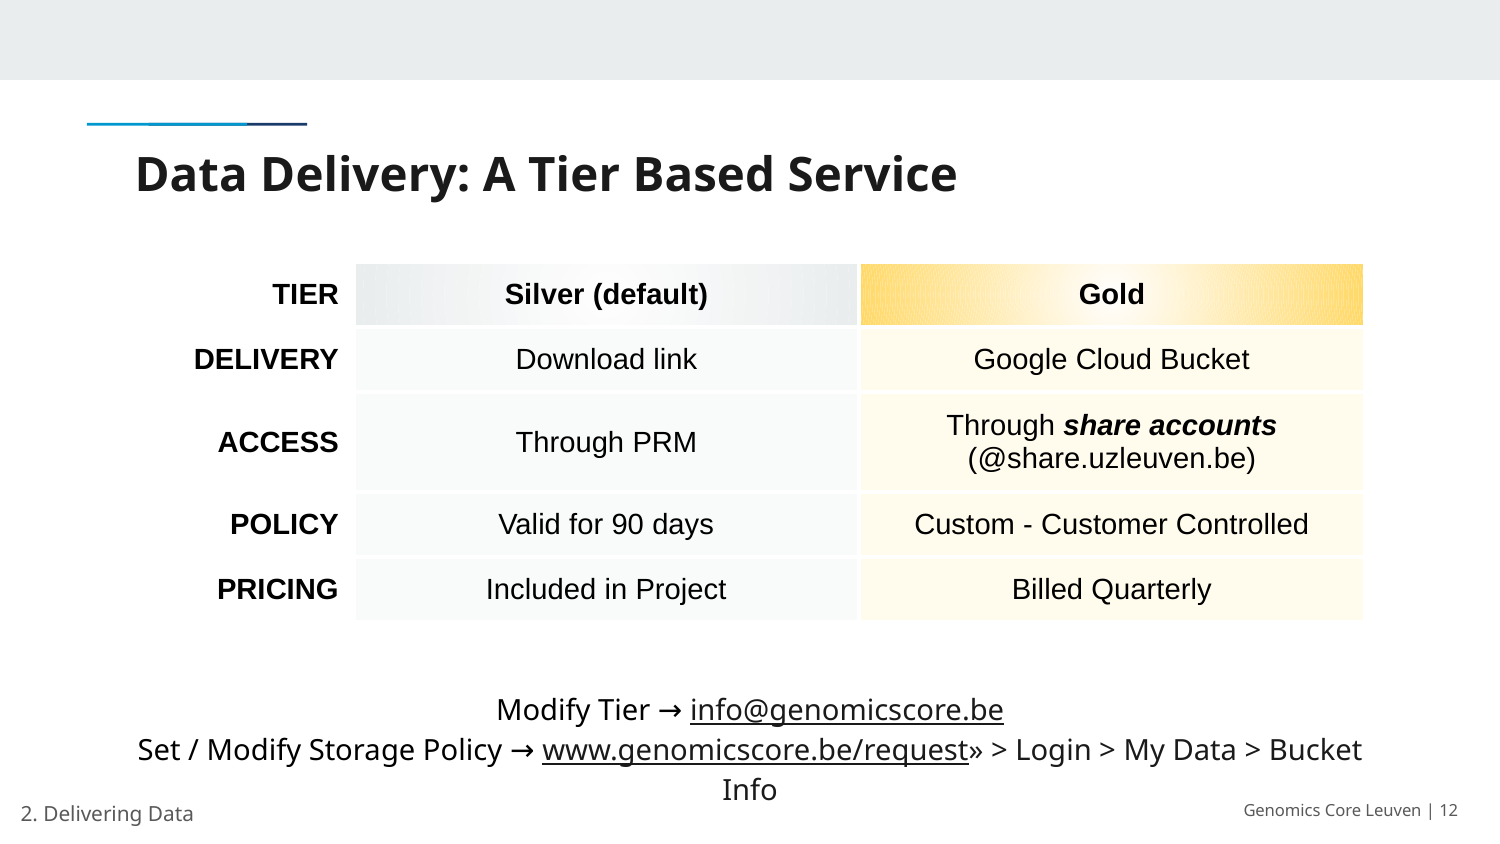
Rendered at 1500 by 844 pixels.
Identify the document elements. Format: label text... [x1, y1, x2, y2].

title Data Delivery: A Tier Based Service [119, 128, 1381, 217]
subtitle 2. Delivering Data [5, 779, 542, 844]
table_header Gold [861, 264, 1363, 325]
table_cell Google Cloud Bucket [861, 329, 1363, 390]
table_cell Custom - Customer Controlled [861, 494, 1363, 555]
slide_number Genomics Core Leuven | 12 [1211, 779, 1491, 844]
table_cell DELIVERY [138, 329, 352, 390]
table_header TIER [138, 264, 352, 325]
table_cell Through PRM [356, 394, 857, 490]
table_cell ACCESS [138, 394, 352, 490]
table_header Silver (default) [356, 264, 857, 325]
table_cell Billed Quarterly [861, 559, 1363, 620]
text_box Modify Tier → info@genomicscore.be Set / Modify Storage Policy → www.genomicscore.be/request» > Login > My Data > Bucket Info [119, 693, 1381, 804]
table_cell Included in Project [356, 559, 857, 620]
table_cell POLICY [138, 494, 352, 555]
table_cell Download link [356, 329, 857, 390]
table_cell Through share accounts (@share.uzleuven.be) [861, 394, 1363, 490]
table_cell Valid for 90 days [356, 494, 857, 555]
table_cell PRICING [138, 559, 352, 620]
